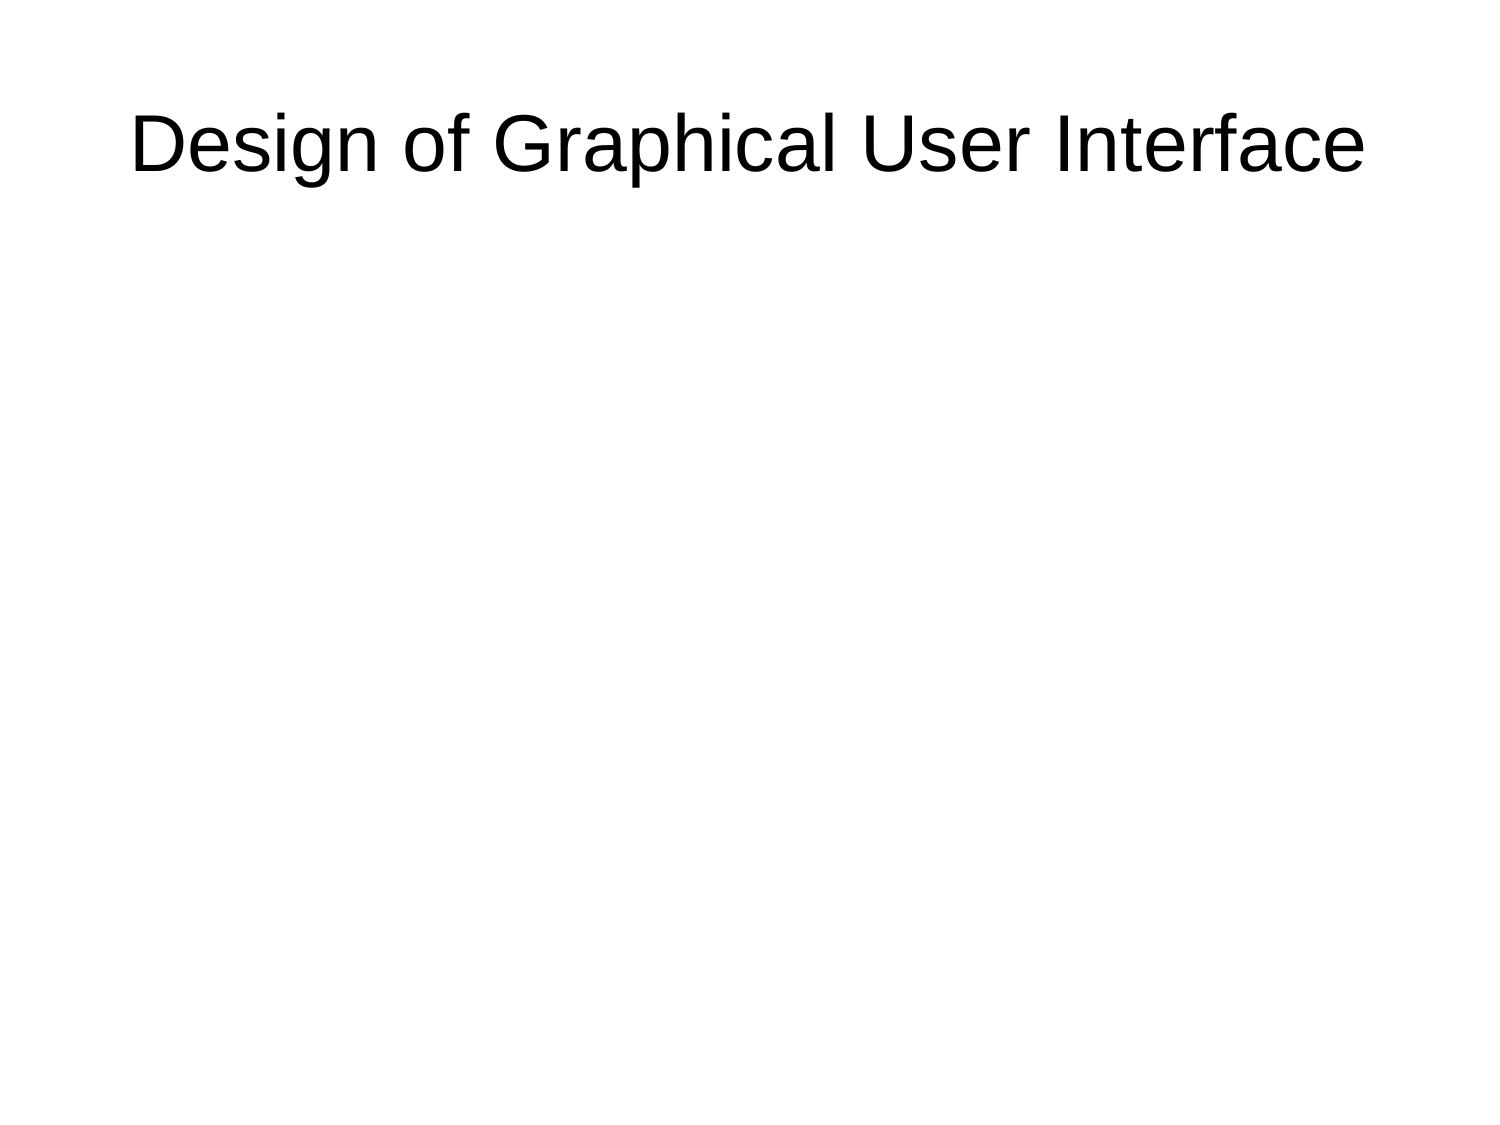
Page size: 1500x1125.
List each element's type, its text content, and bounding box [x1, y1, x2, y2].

title Design of Graphical User Interface [75, 45, 1425, 233]
